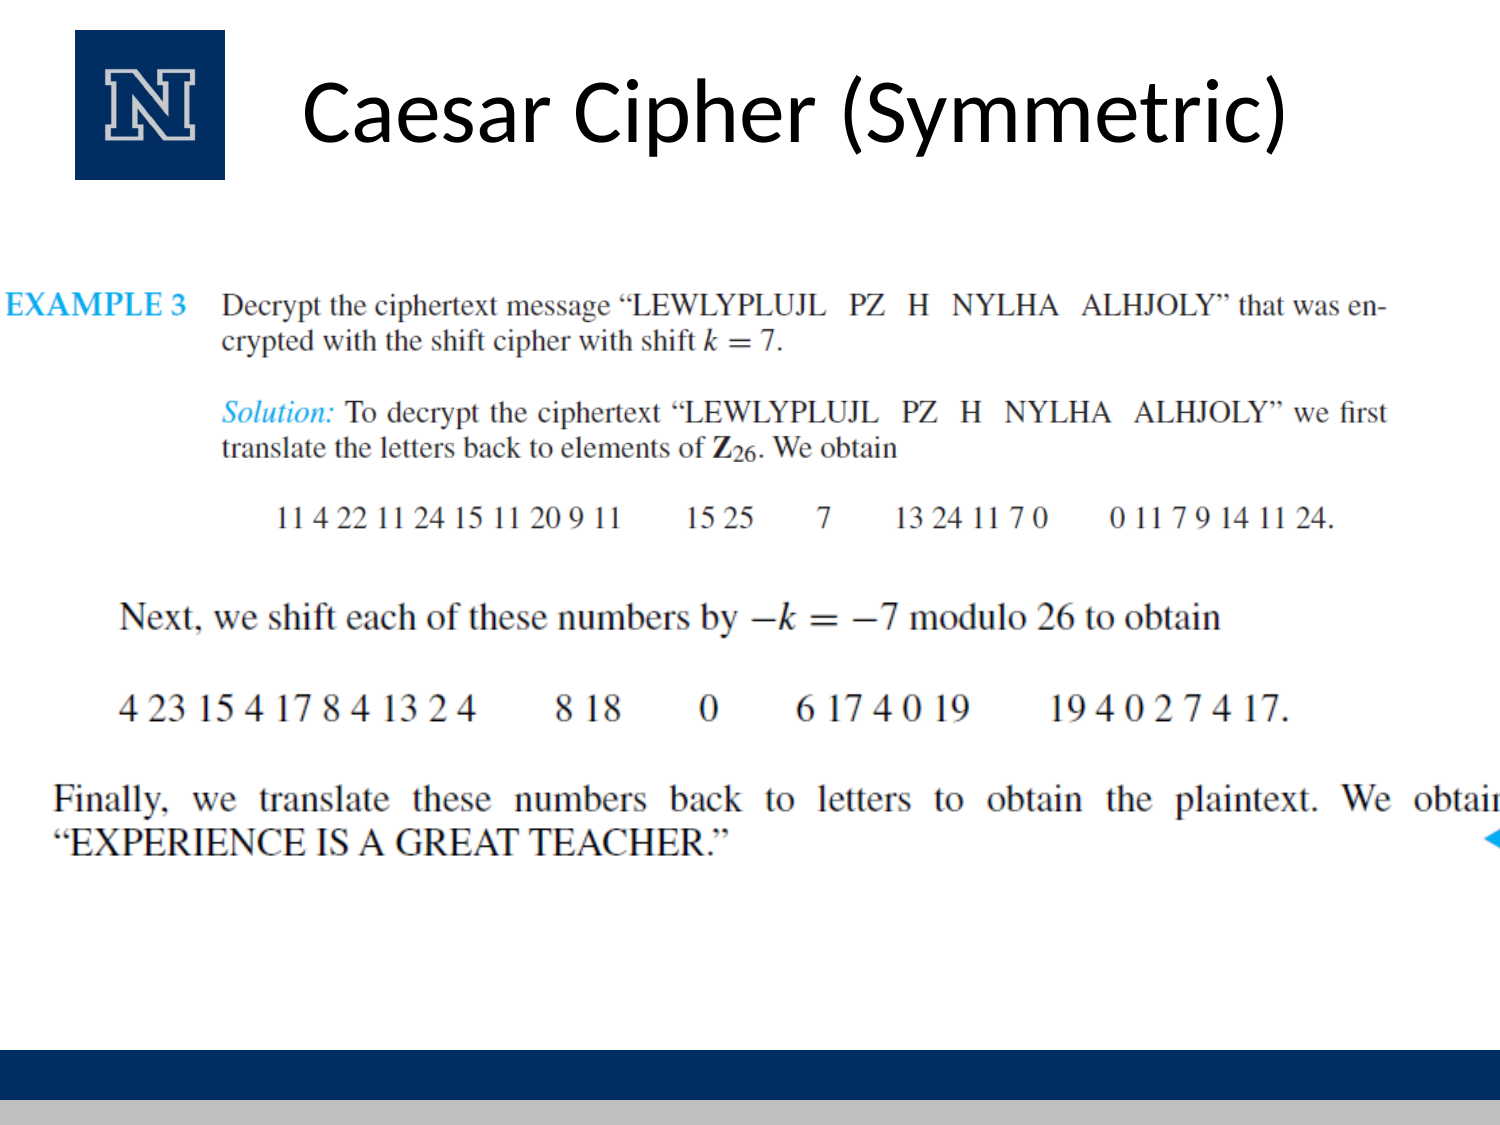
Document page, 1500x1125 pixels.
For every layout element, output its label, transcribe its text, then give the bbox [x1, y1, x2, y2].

title Caesar Cipher (Symmetric) [287, 12, 1475, 200]
picture [24, 574, 1500, 876]
picture [0, 279, 1400, 541]
picture [75, 30, 225, 180]
